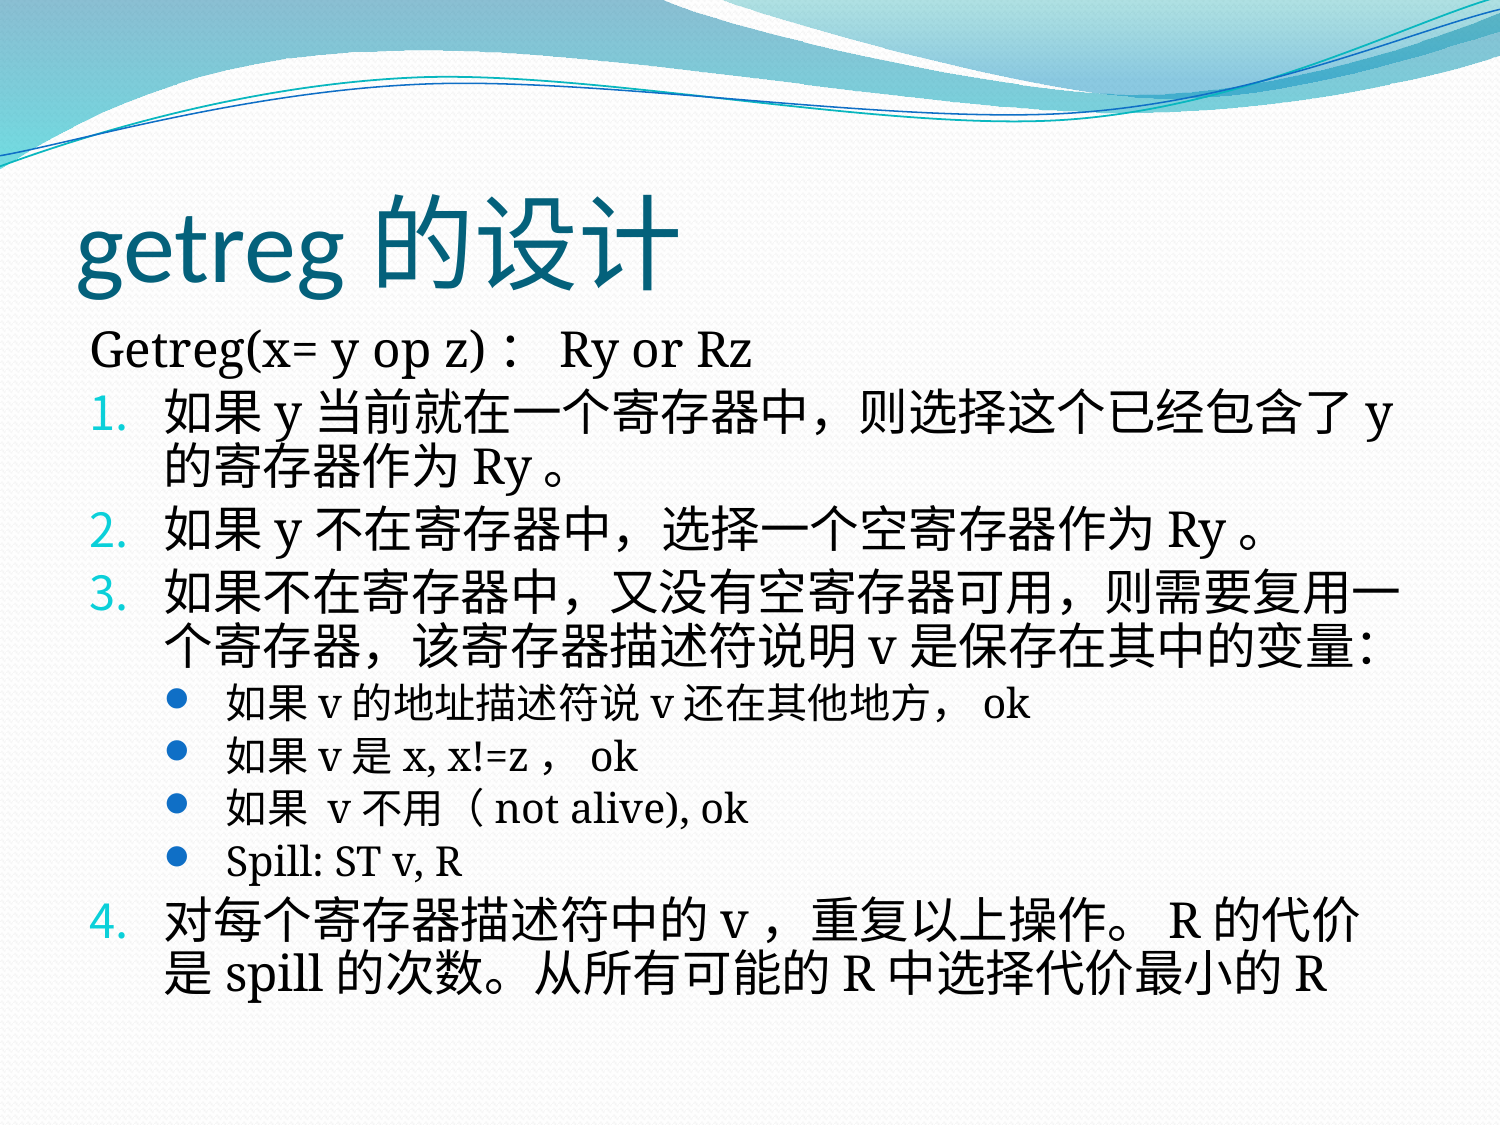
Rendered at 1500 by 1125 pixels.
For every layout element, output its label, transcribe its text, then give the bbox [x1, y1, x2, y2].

title getreg的设计 [75, 115, 1425, 303]
list Getreg(x= y op z)：Ry or Rz 如果y当前就在一个寄存器中，则选择这个已经包含了y的寄存器作为Ry。 如果y不在寄存器中，选择一个空寄存器作为Ry。 如果不在寄存器中，又没有空寄存器可用，则需要复用一个寄存器，该寄存器描述符说明v是保存在其中的变量： 如果v的地址描述符说v还在其他地方，ok 如果v是x, x!=z，ok 如果 v不用（not alive), ok Spill: ST v, R 对每个寄存器描述符中的v，重复以上操作。R的代价是spill的次数。从所有可能的R中选择代价最小的R [75, 317, 1425, 1038]
